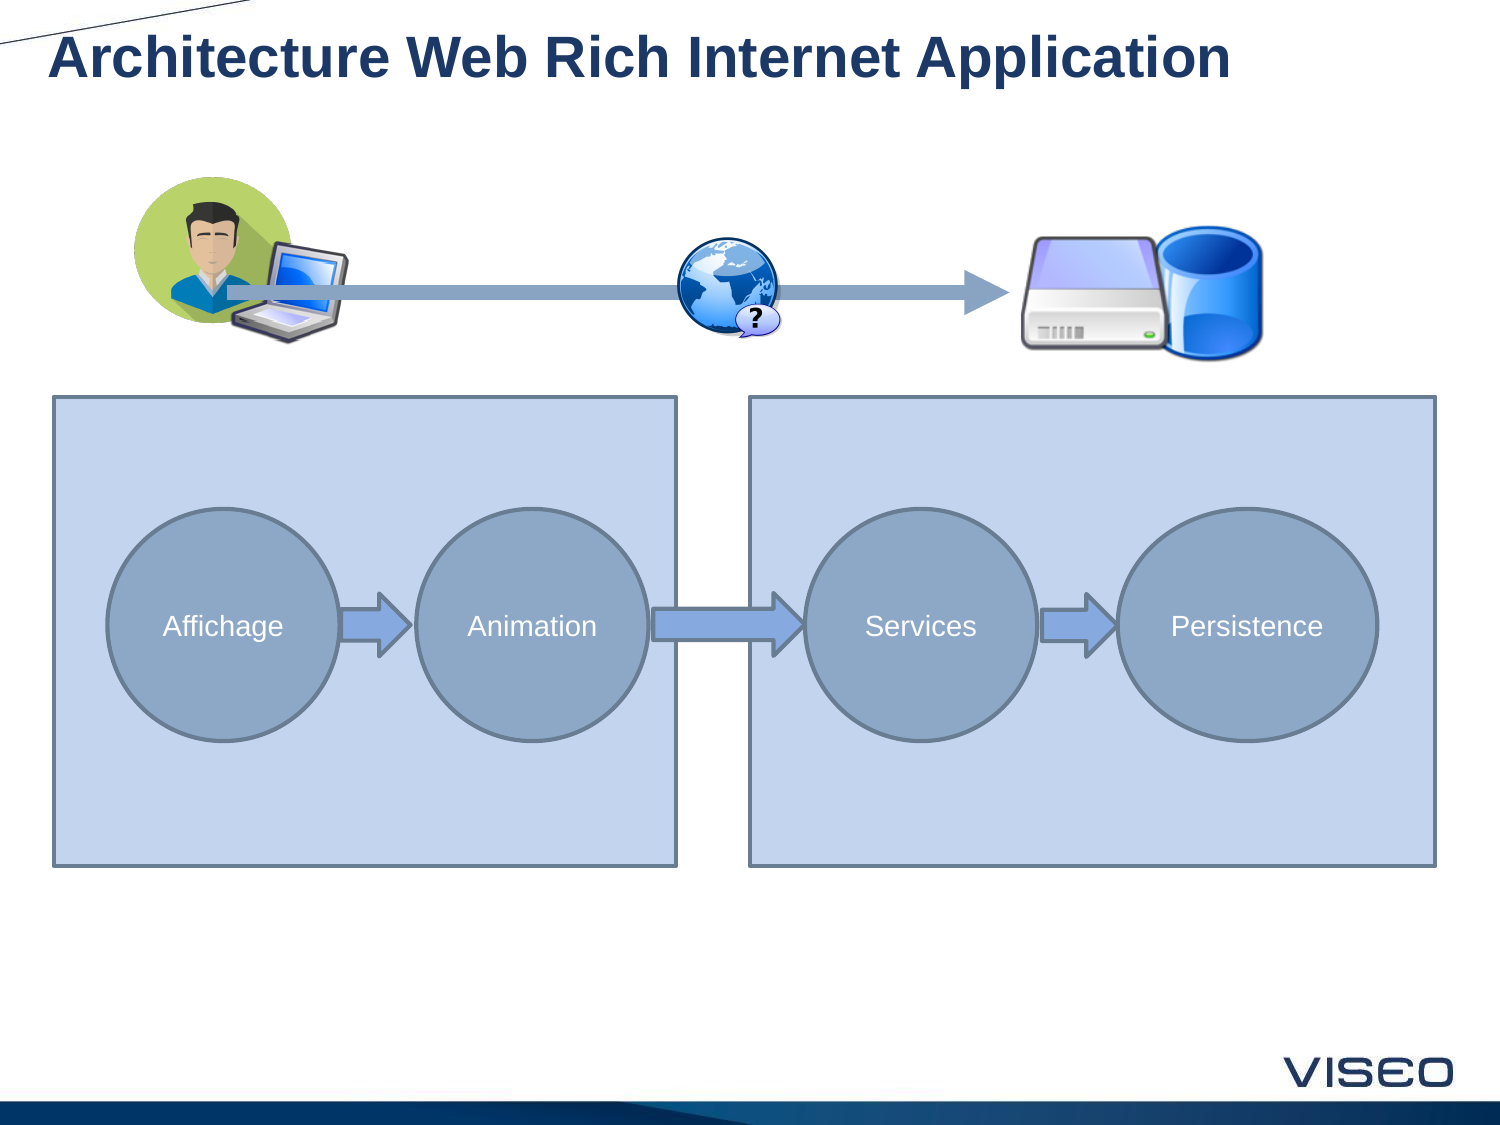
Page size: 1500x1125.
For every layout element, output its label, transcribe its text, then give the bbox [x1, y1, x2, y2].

text_box [1039, 592, 1120, 659]
text_box Affichage [105, 506, 341, 744]
title Architecture Web Rich Internet Application [47, 33, 1453, 90]
text_box Services [803, 506, 1039, 744]
text_box Animation [414, 506, 651, 744]
text_box [52, 395, 678, 868]
picture [0, 0, 1500, 1125]
text_box [339, 591, 413, 659]
text_box Persistence [1115, 506, 1380, 744]
text_box [651, 591, 808, 658]
text_box [748, 395, 1437, 868]
